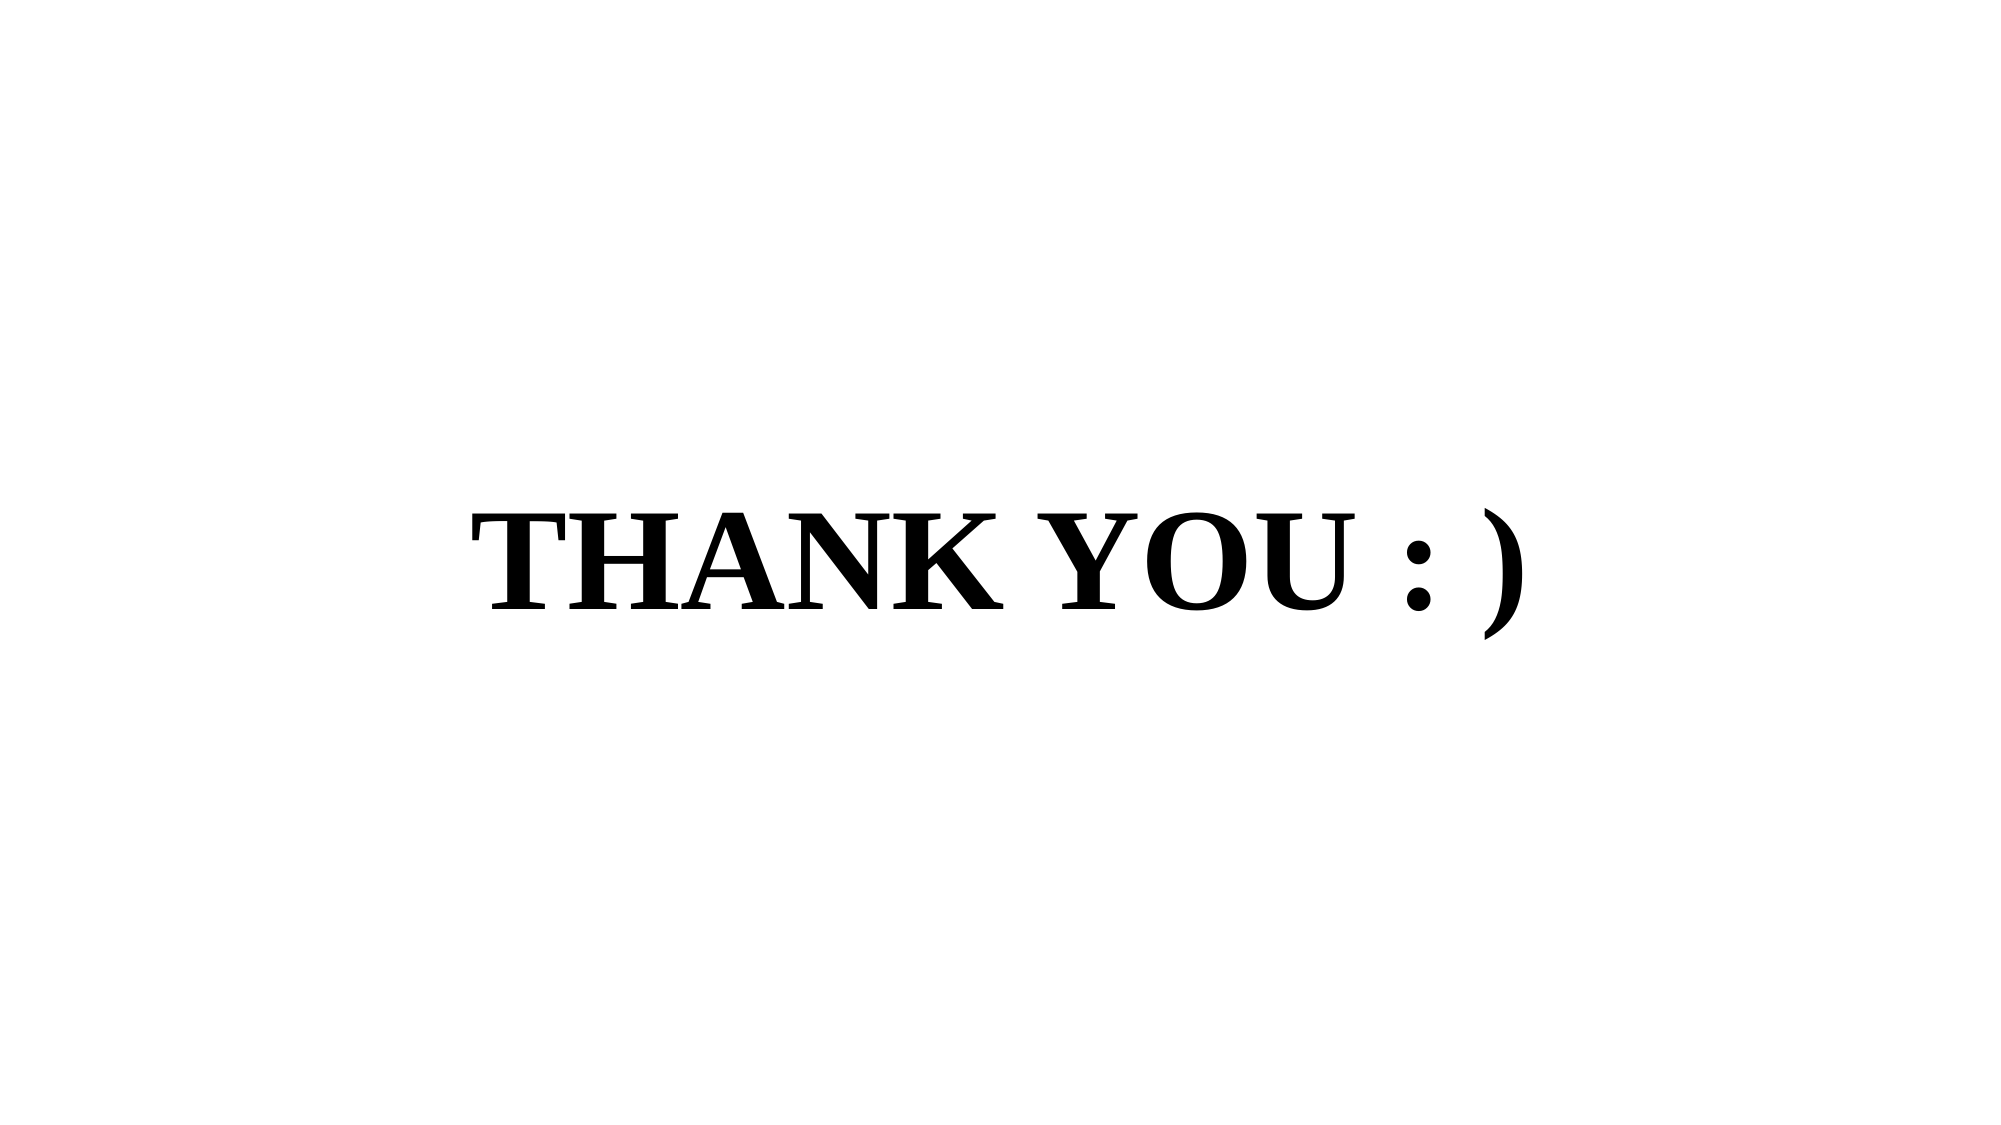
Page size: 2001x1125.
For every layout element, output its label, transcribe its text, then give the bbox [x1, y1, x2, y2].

title THANK YOU : ) [388, 342, 1612, 782]
